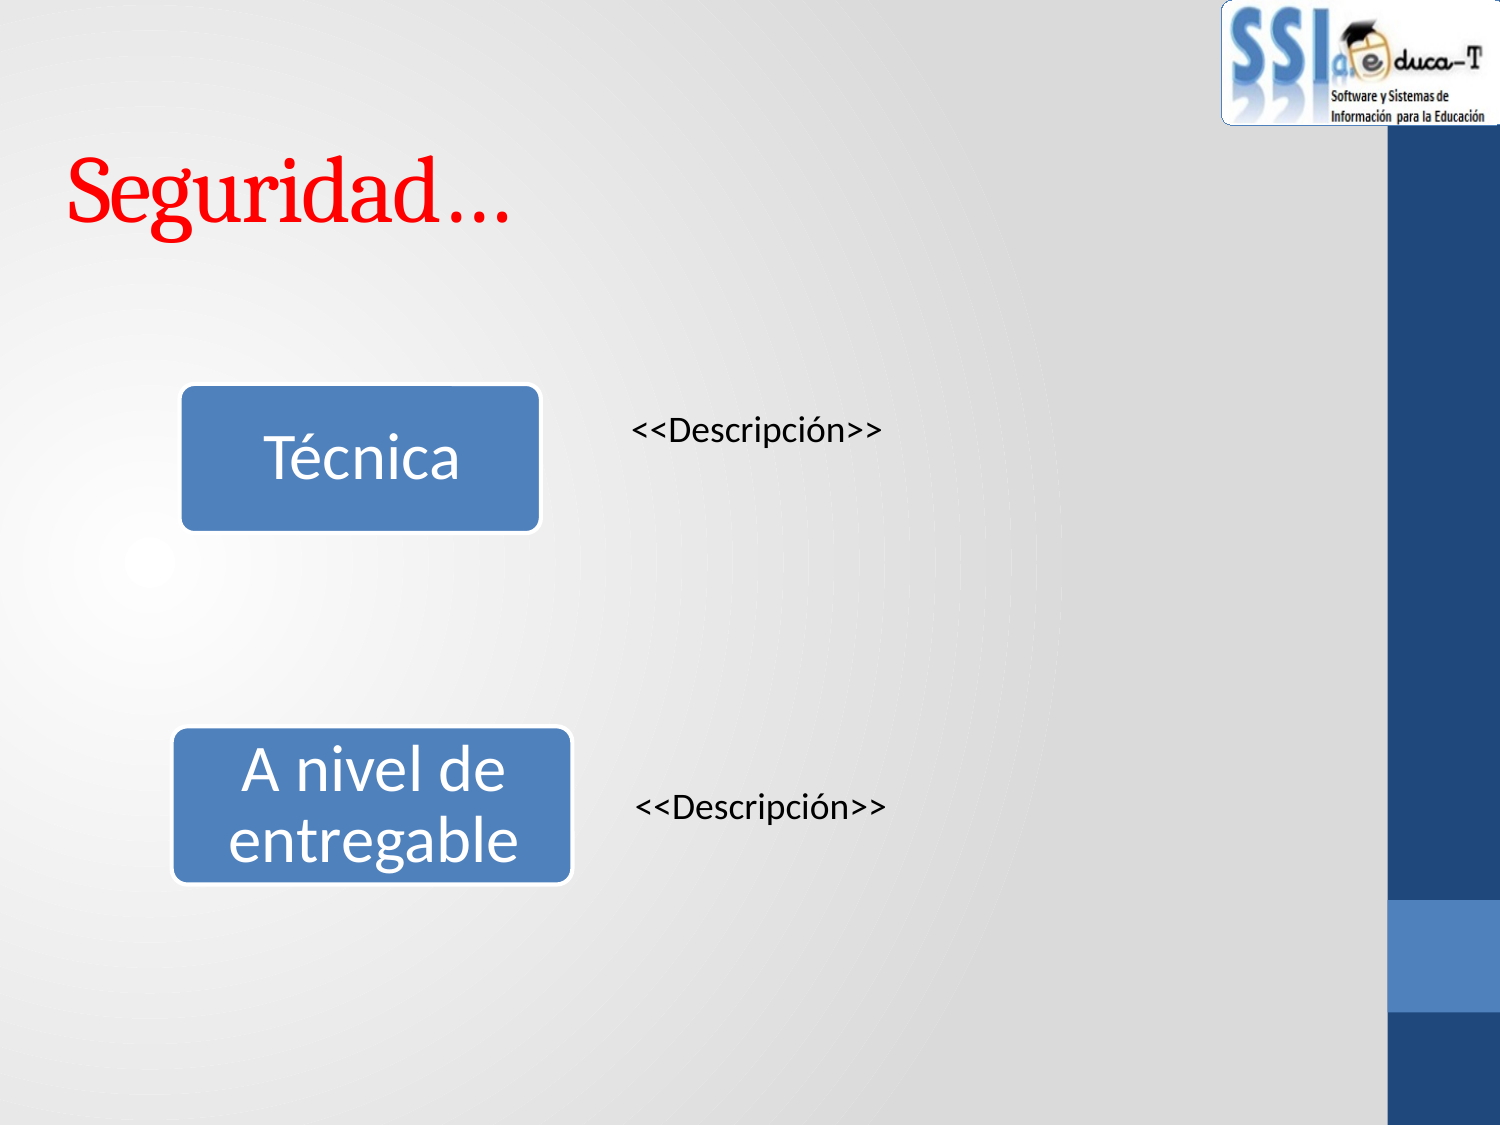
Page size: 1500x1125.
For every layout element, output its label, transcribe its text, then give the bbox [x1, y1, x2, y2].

picture [1221, 0, 1500, 126]
text_box <<Descripción>> [620, 775, 1247, 835]
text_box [170, 669, 574, 942]
text_box <<Descripción>> [616, 397, 1243, 458]
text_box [147, 320, 574, 597]
title Seguridad… [53, 90, 1304, 278]
